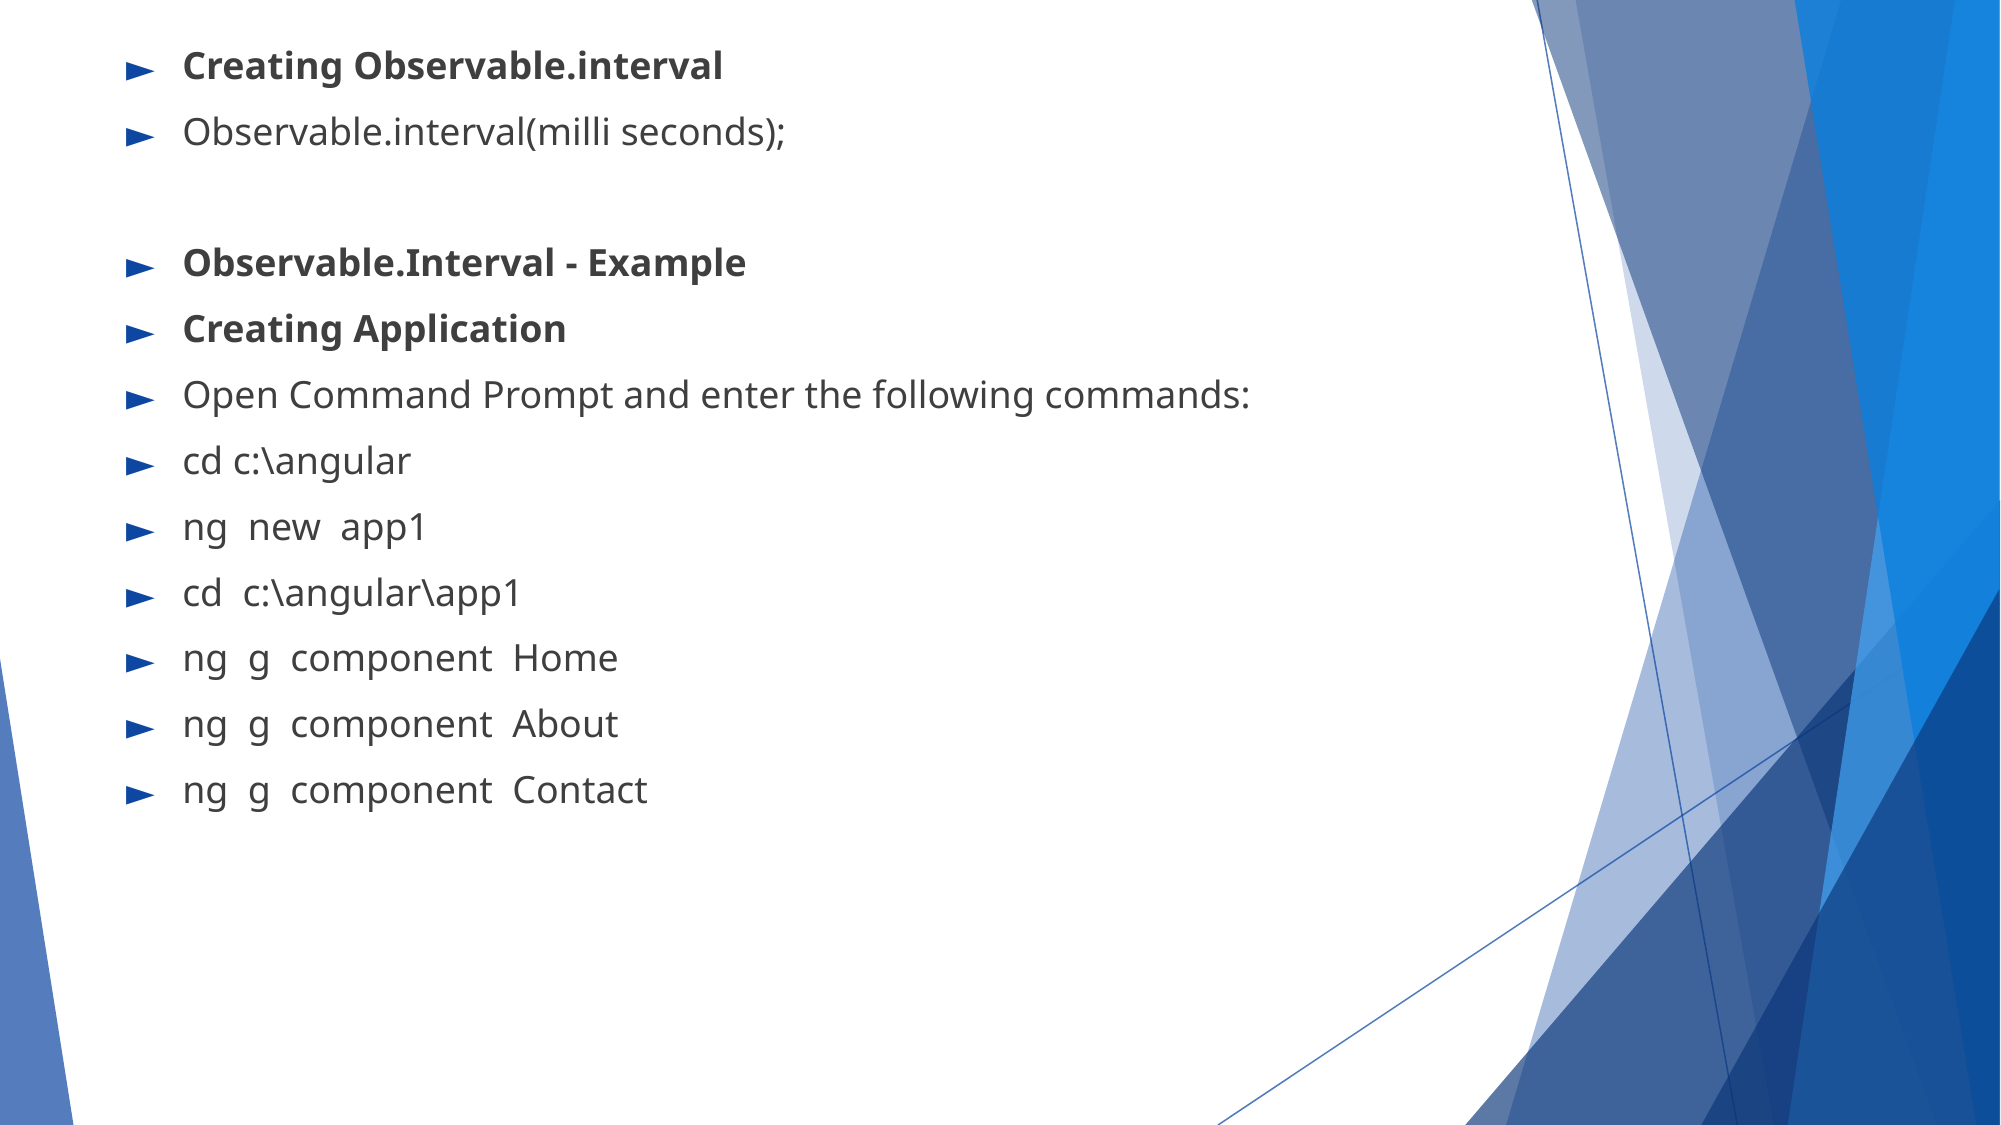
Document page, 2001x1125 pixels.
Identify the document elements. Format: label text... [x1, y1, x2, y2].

list Creating Observable.interval Observable.interval(milli seconds); Observable.Interval - Example Creating Application Open Command Prompt and enter the following commands: cd c:\angular ng new app1 cd c:\angular\app1 ng g component Home ng g component About ng g component Contact [111, 34, 1522, 1103]
